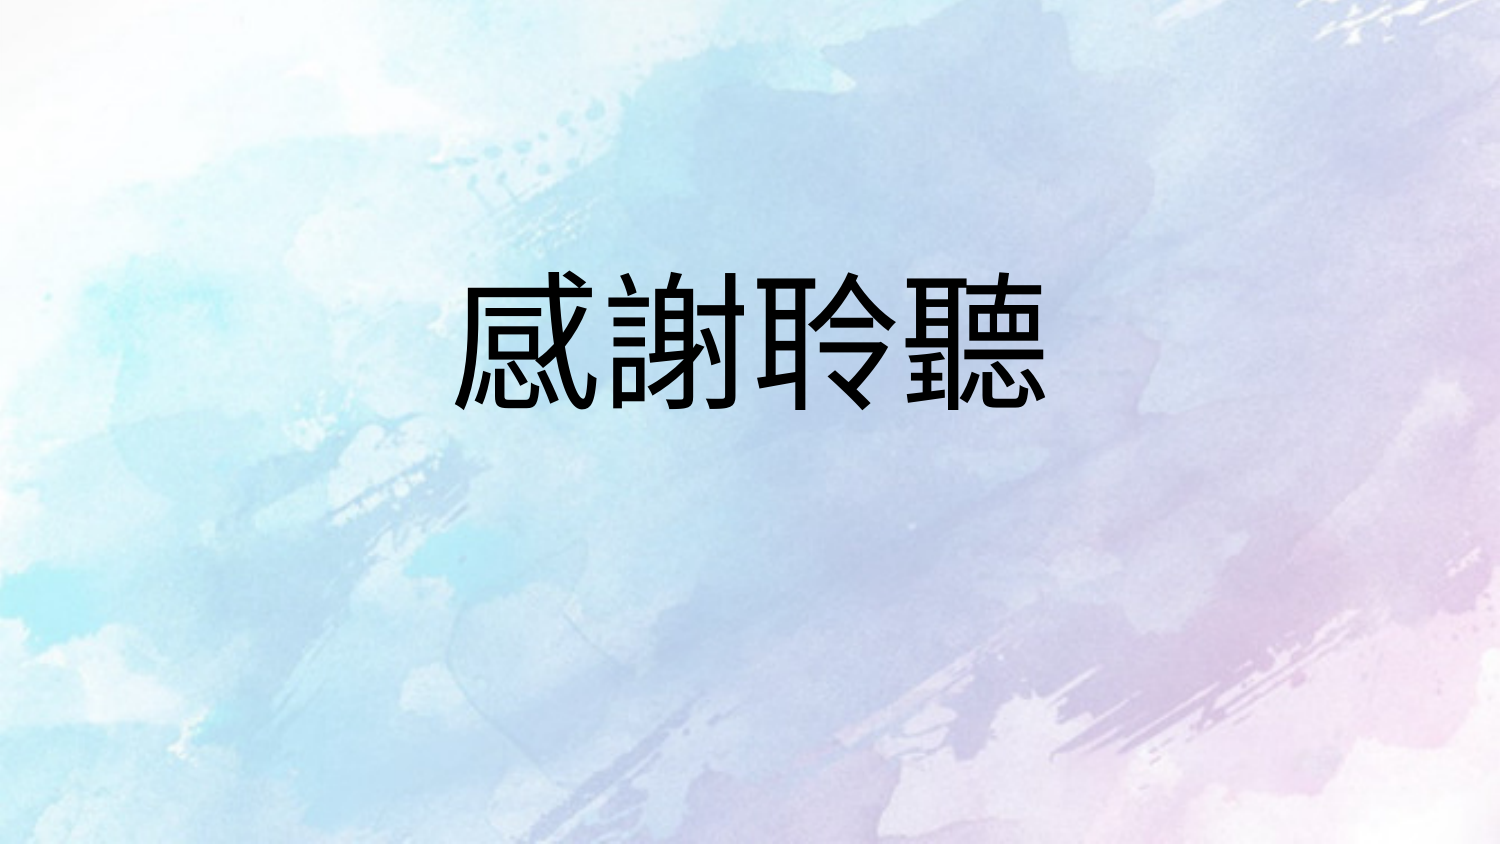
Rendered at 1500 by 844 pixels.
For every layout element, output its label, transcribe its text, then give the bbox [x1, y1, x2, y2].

list 感謝聆聽 [51, 80, 1449, 750]
picture [0, 0, 1500, 844]
